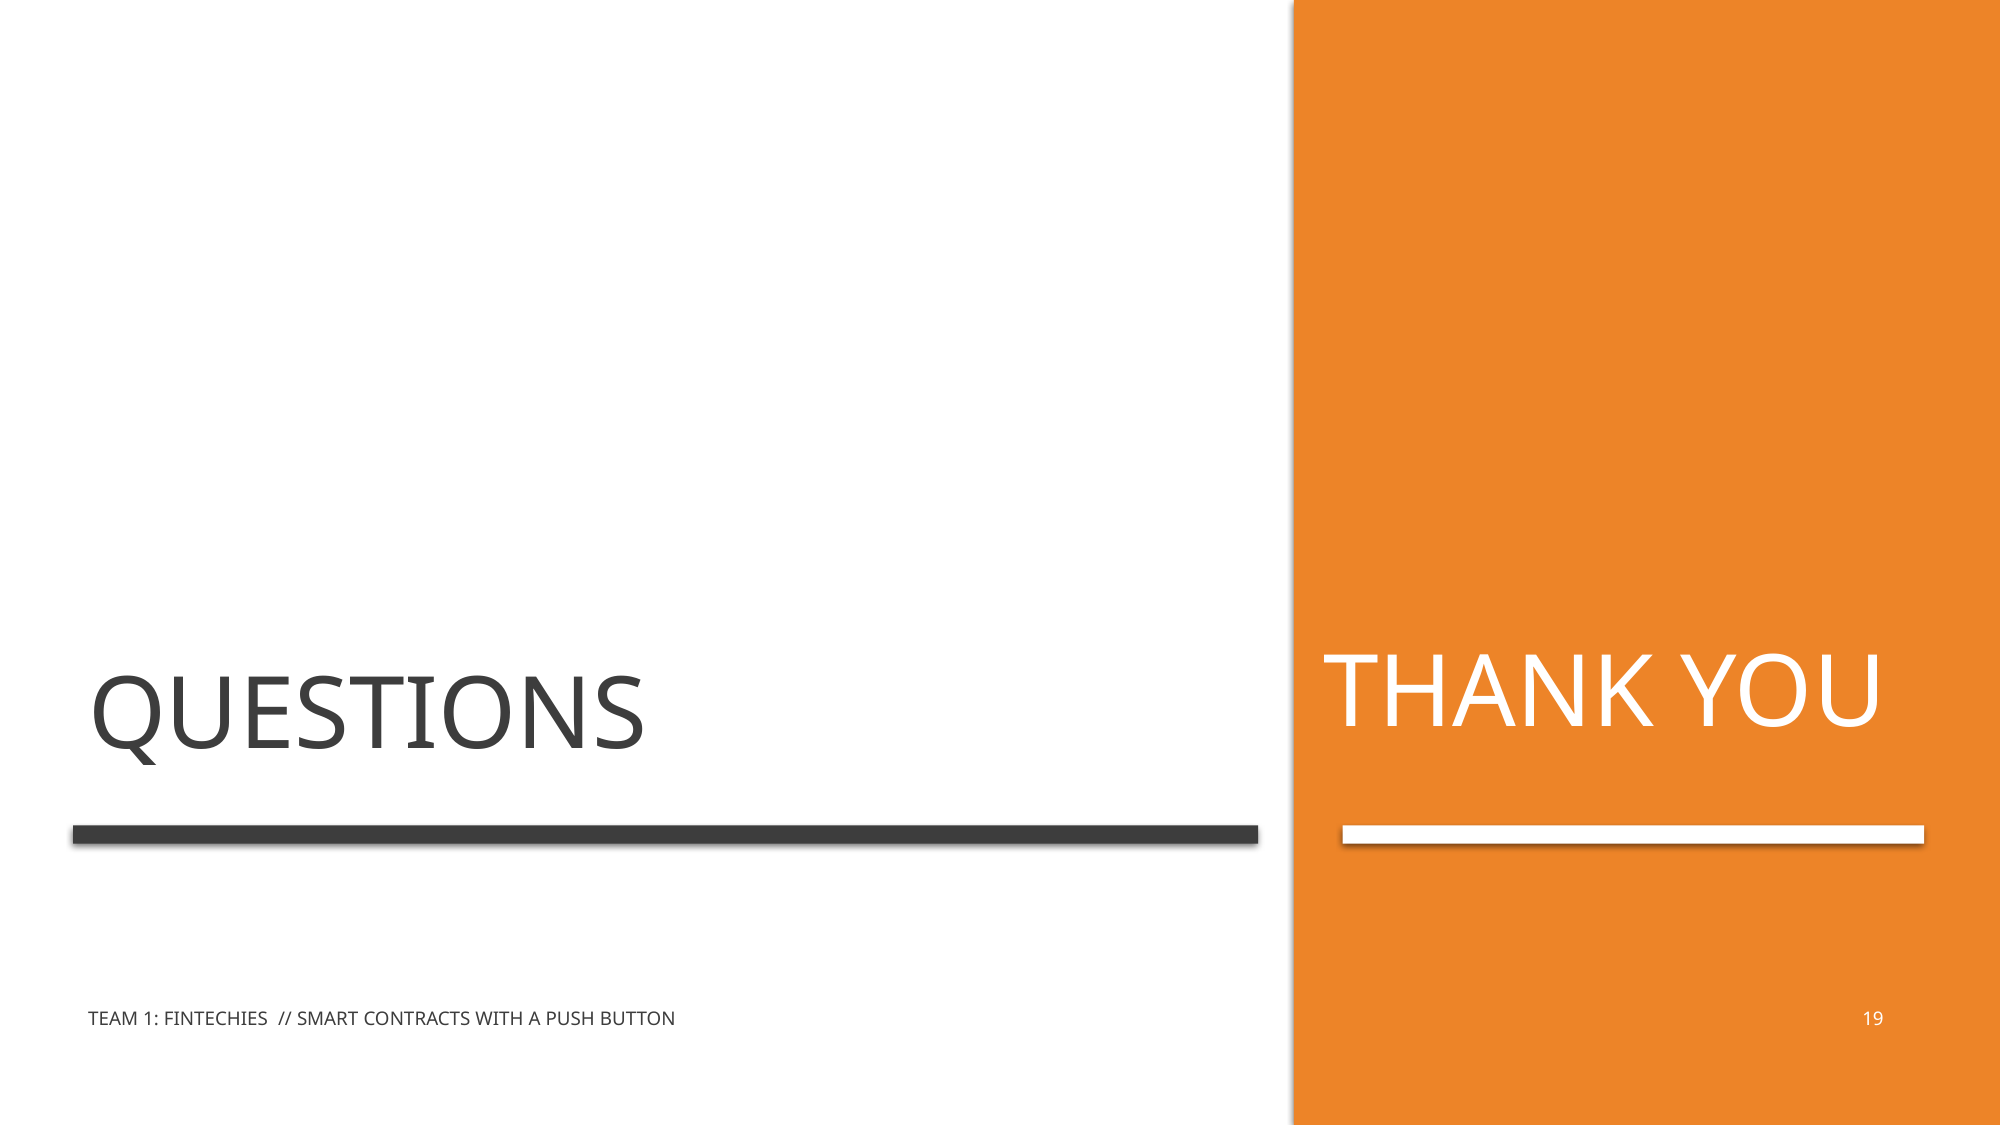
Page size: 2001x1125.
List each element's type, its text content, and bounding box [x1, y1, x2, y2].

slide_number 19 [1732, 988, 1899, 1049]
title QUESTIONS [73, 168, 1249, 776]
text_box [72, 824, 1259, 845]
text_box [1293, 0, 2000, 1125]
subtitle THANK YOU [1308, 299, 1949, 907]
text_box [0, 0, 1290, 1125]
text_box [1342, 824, 1925, 845]
footer TEAM 1: FinTechies // Smart Contracts with a Push Button [73, 988, 1259, 1049]
